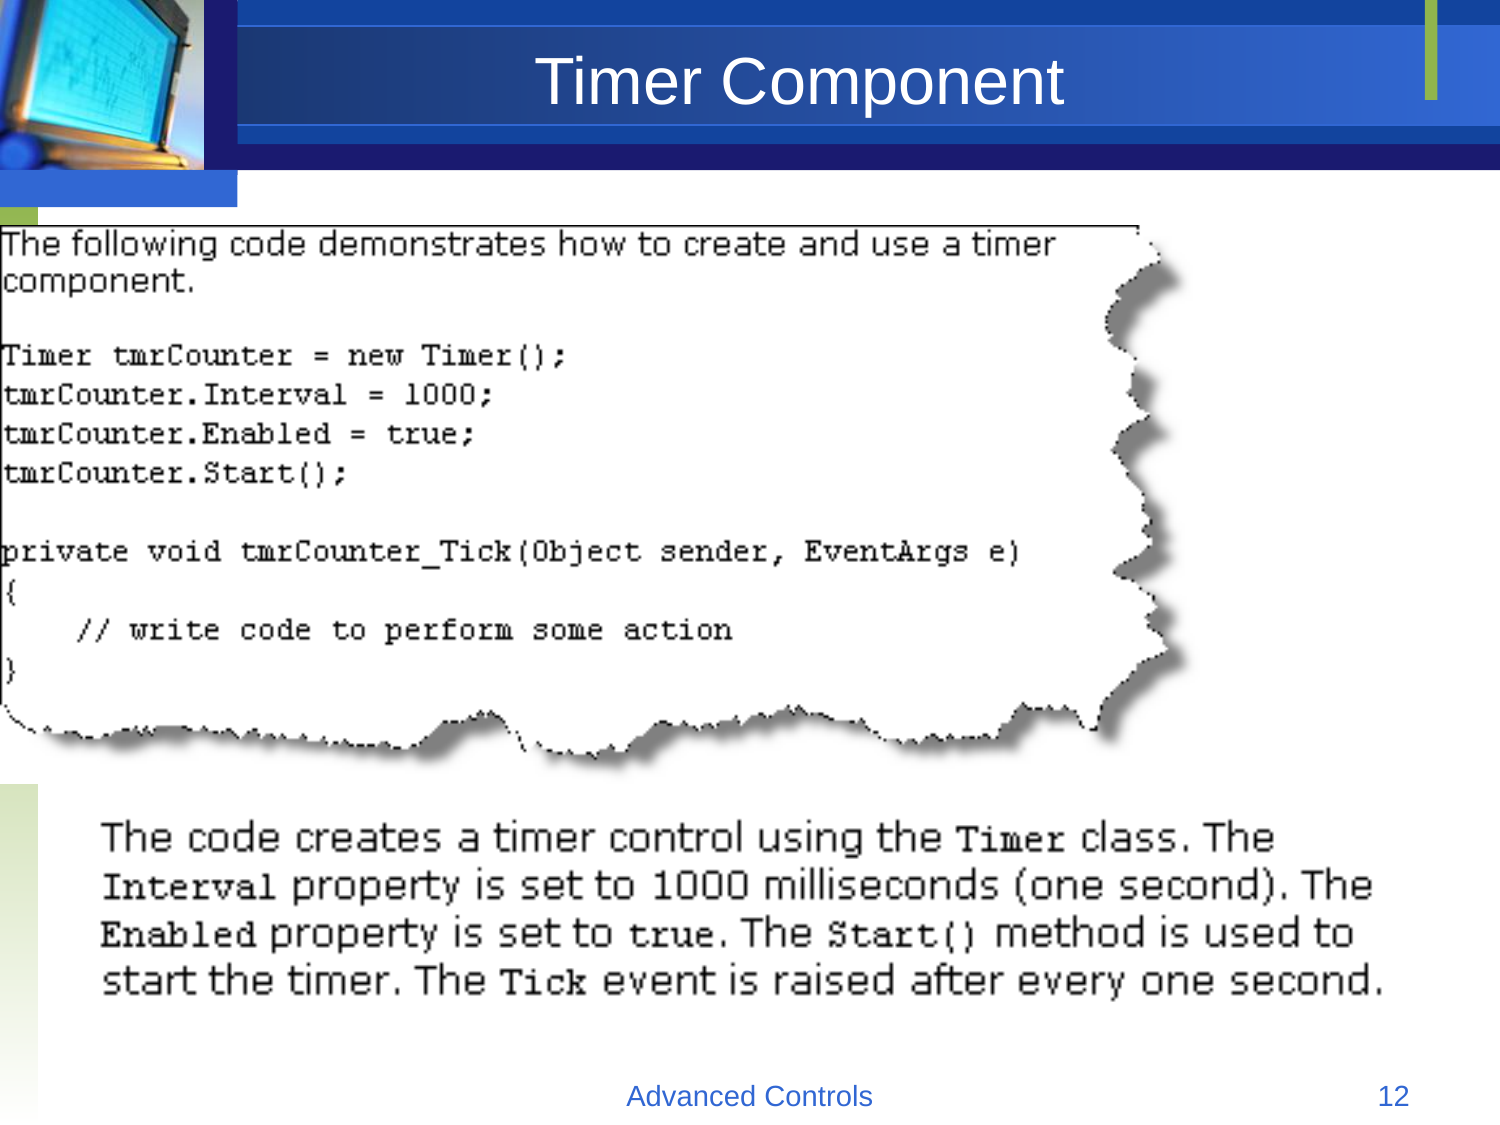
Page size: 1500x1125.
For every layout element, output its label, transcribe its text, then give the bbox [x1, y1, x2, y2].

picture [99, 805, 1446, 1056]
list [0, 224, 1201, 784]
footer Advanced Controls [512, 1069, 988, 1111]
picture [0, 0, 204, 169]
slide_number 12 [1074, 1069, 1426, 1111]
title Timer Component [237, 33, 1363, 122]
